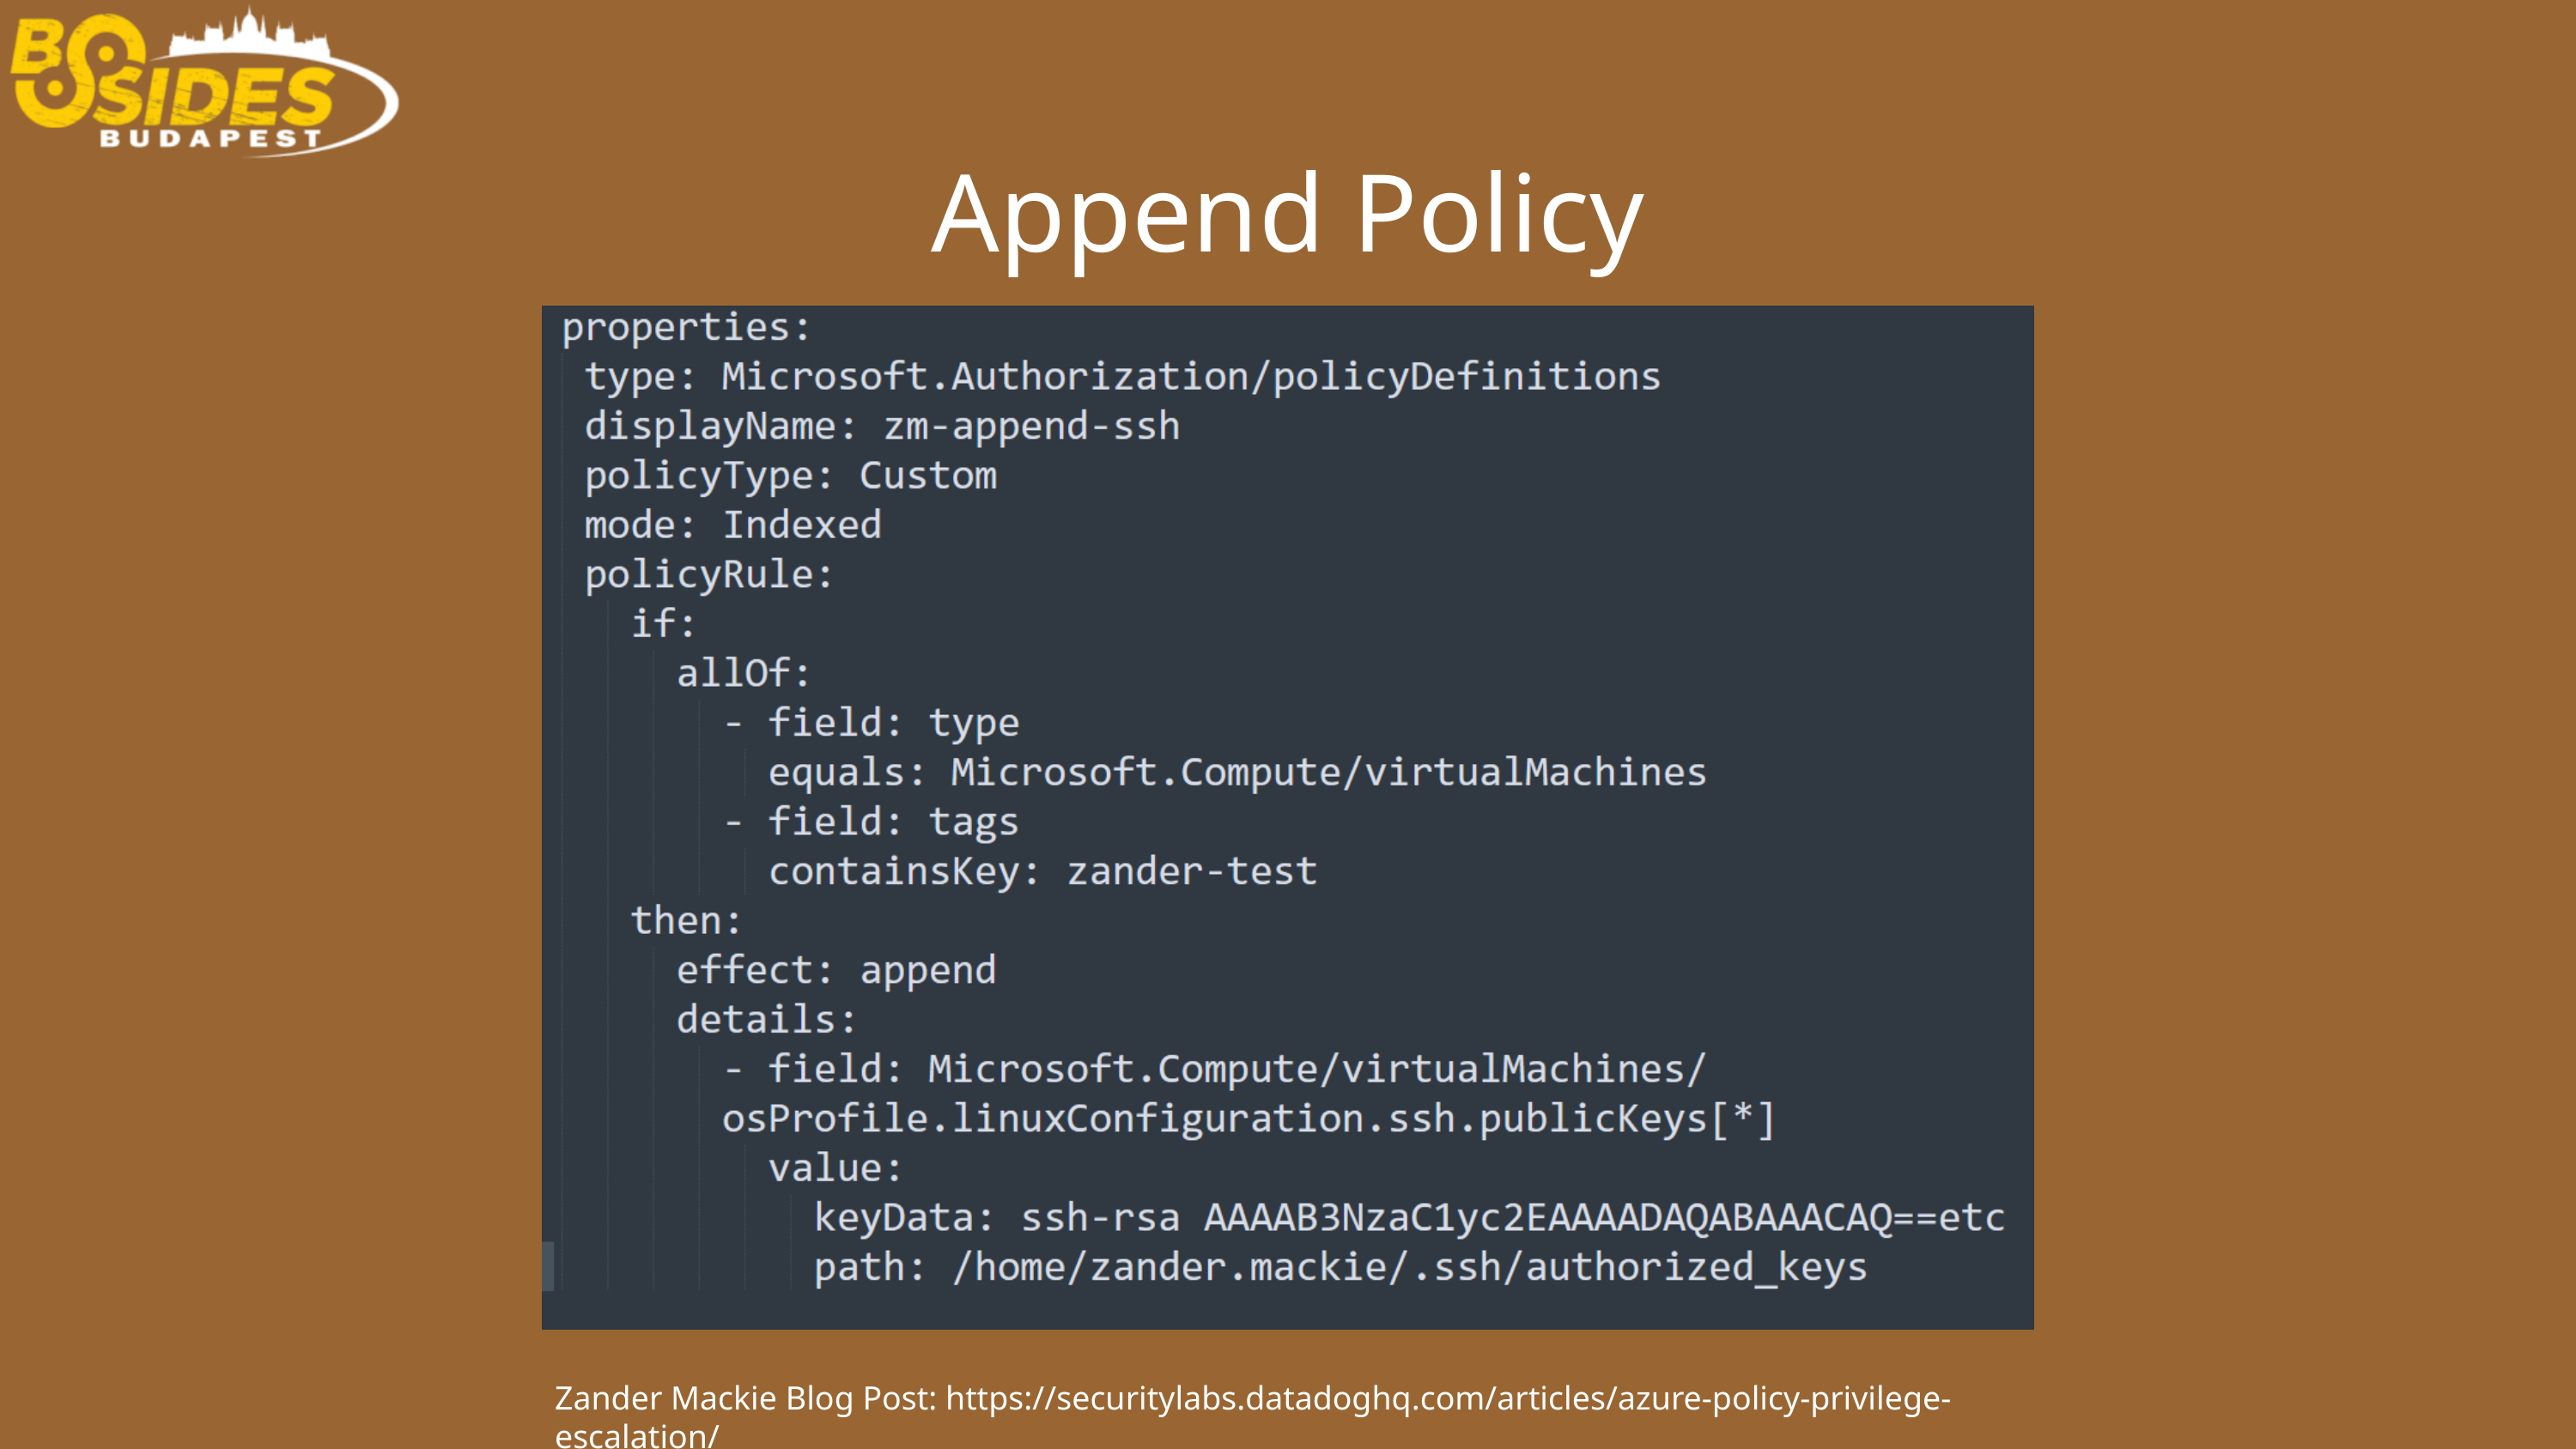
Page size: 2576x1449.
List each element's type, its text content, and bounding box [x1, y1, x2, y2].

text_box Zander Mackie Blog Post: https://securitylabs.datadoghq.com/articles/azure-policy-privilege-escalation/ [542, 1371, 2034, 1449]
title Append Policy [177, 76, 2399, 357]
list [541, 305, 2035, 1330]
picture [1, 0, 405, 165]
